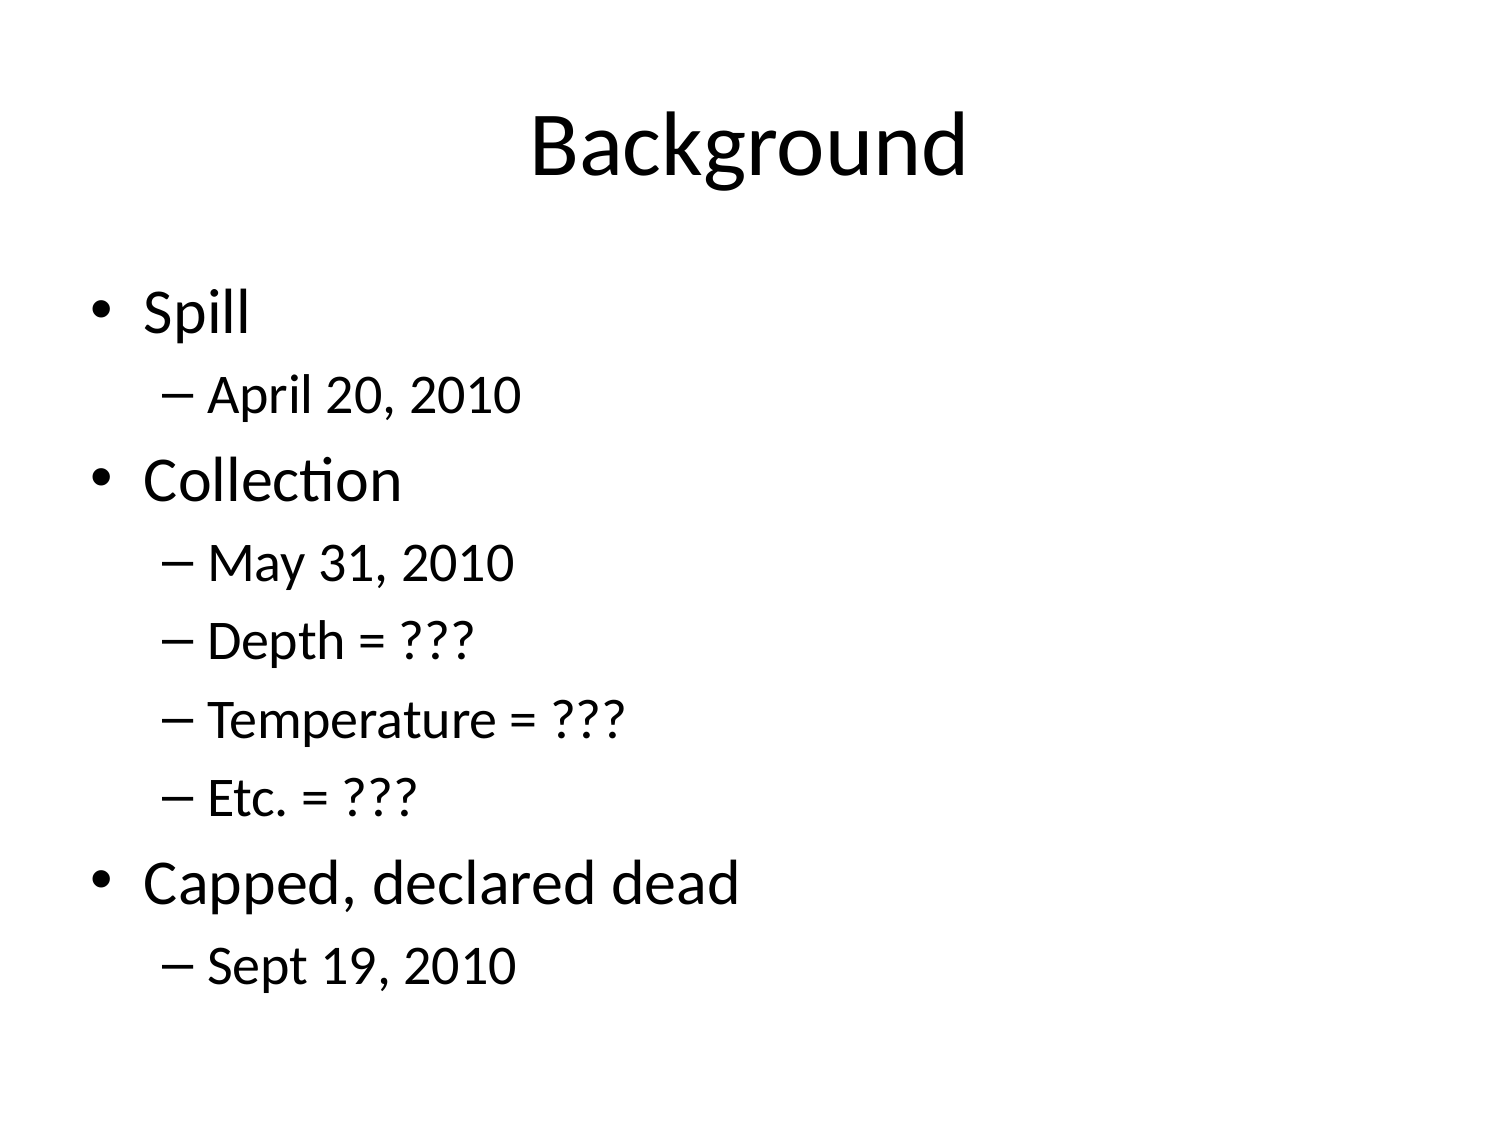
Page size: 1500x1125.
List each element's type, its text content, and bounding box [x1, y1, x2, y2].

list Spill April 20, 2010 Collection May 31, 2010 Depth = ??? Temperature = ??? Etc. = ??? Capped, declared dead Sept 19, 2010 [75, 262, 1425, 1005]
title Background [75, 45, 1425, 233]
